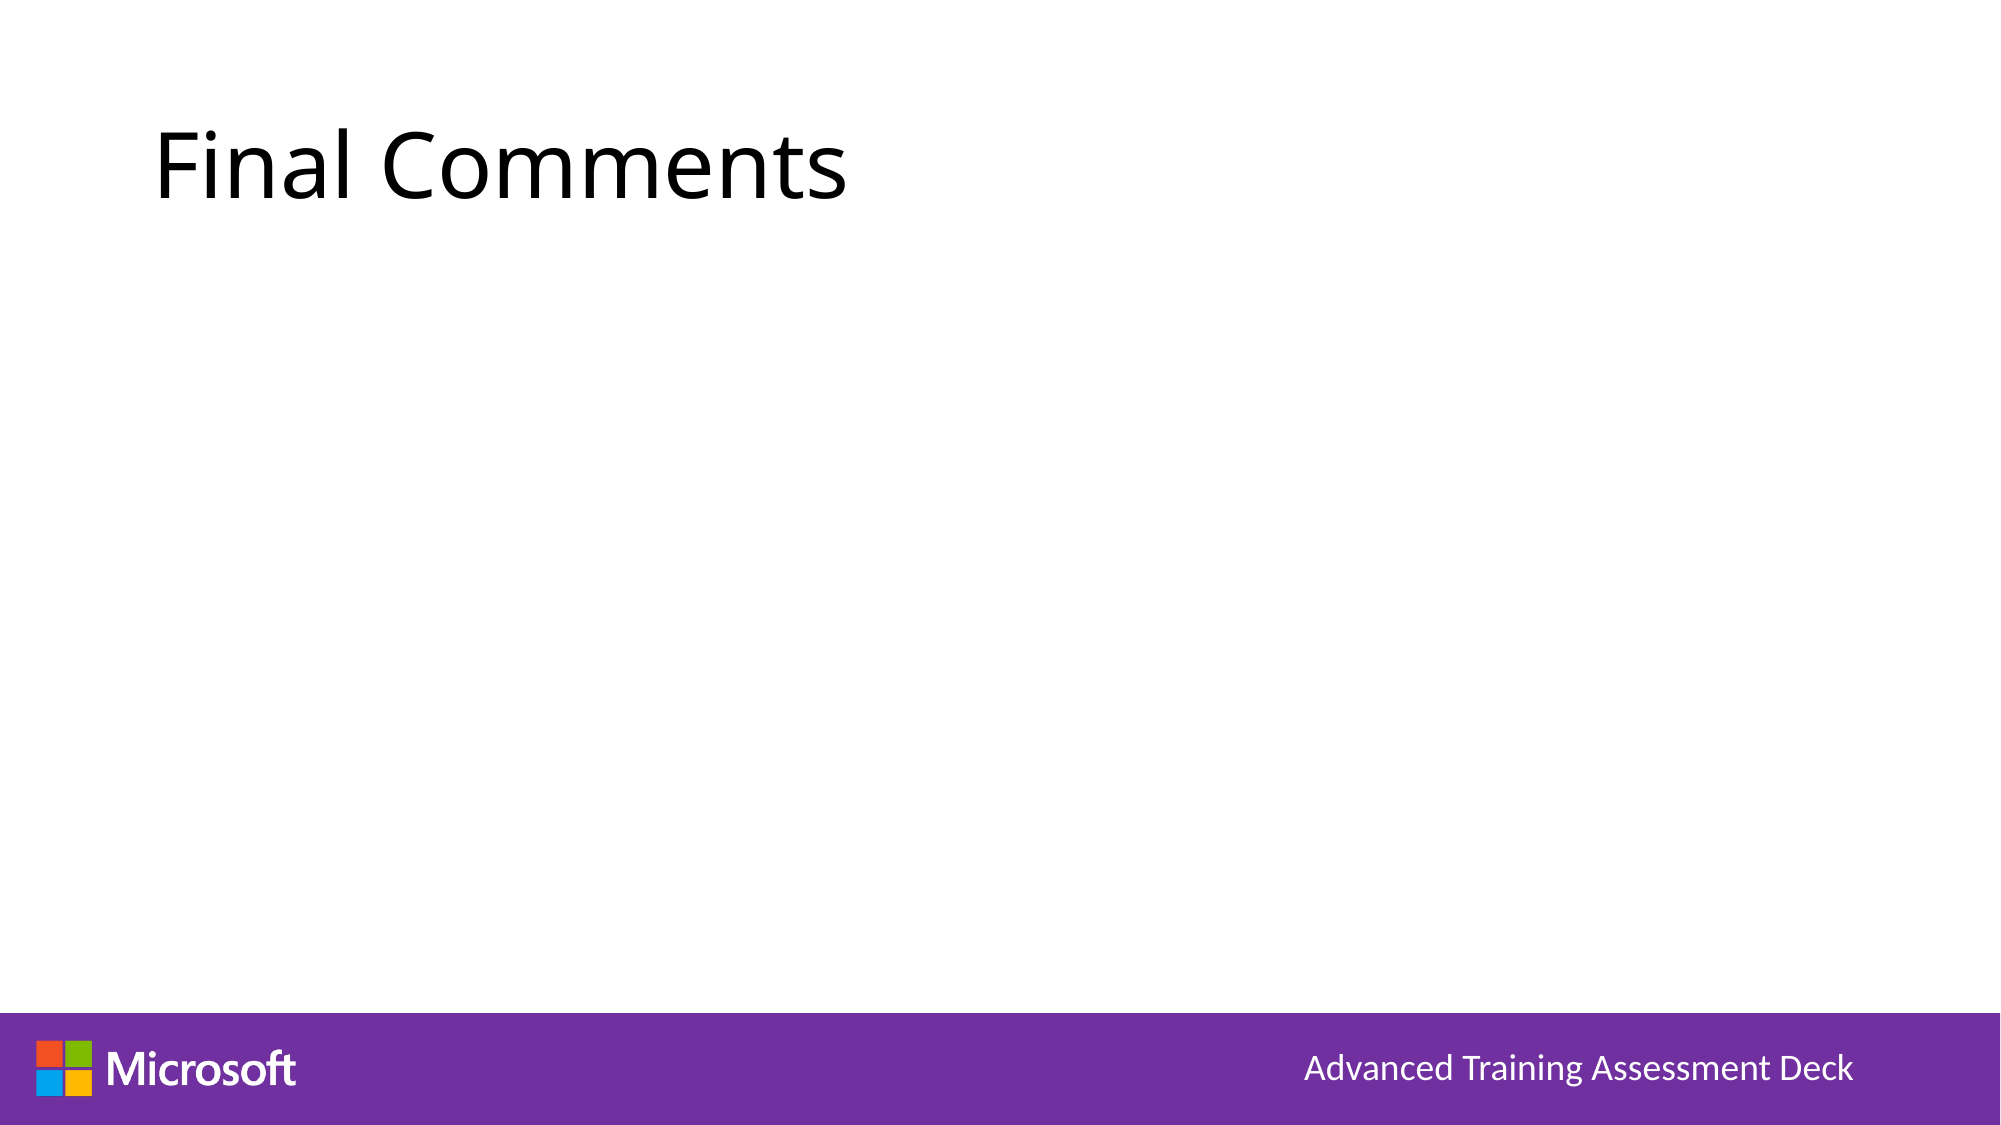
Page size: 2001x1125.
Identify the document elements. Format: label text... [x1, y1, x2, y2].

title Final Comments [137, 59, 1863, 278]
picture [0, 1007, 331, 1125]
